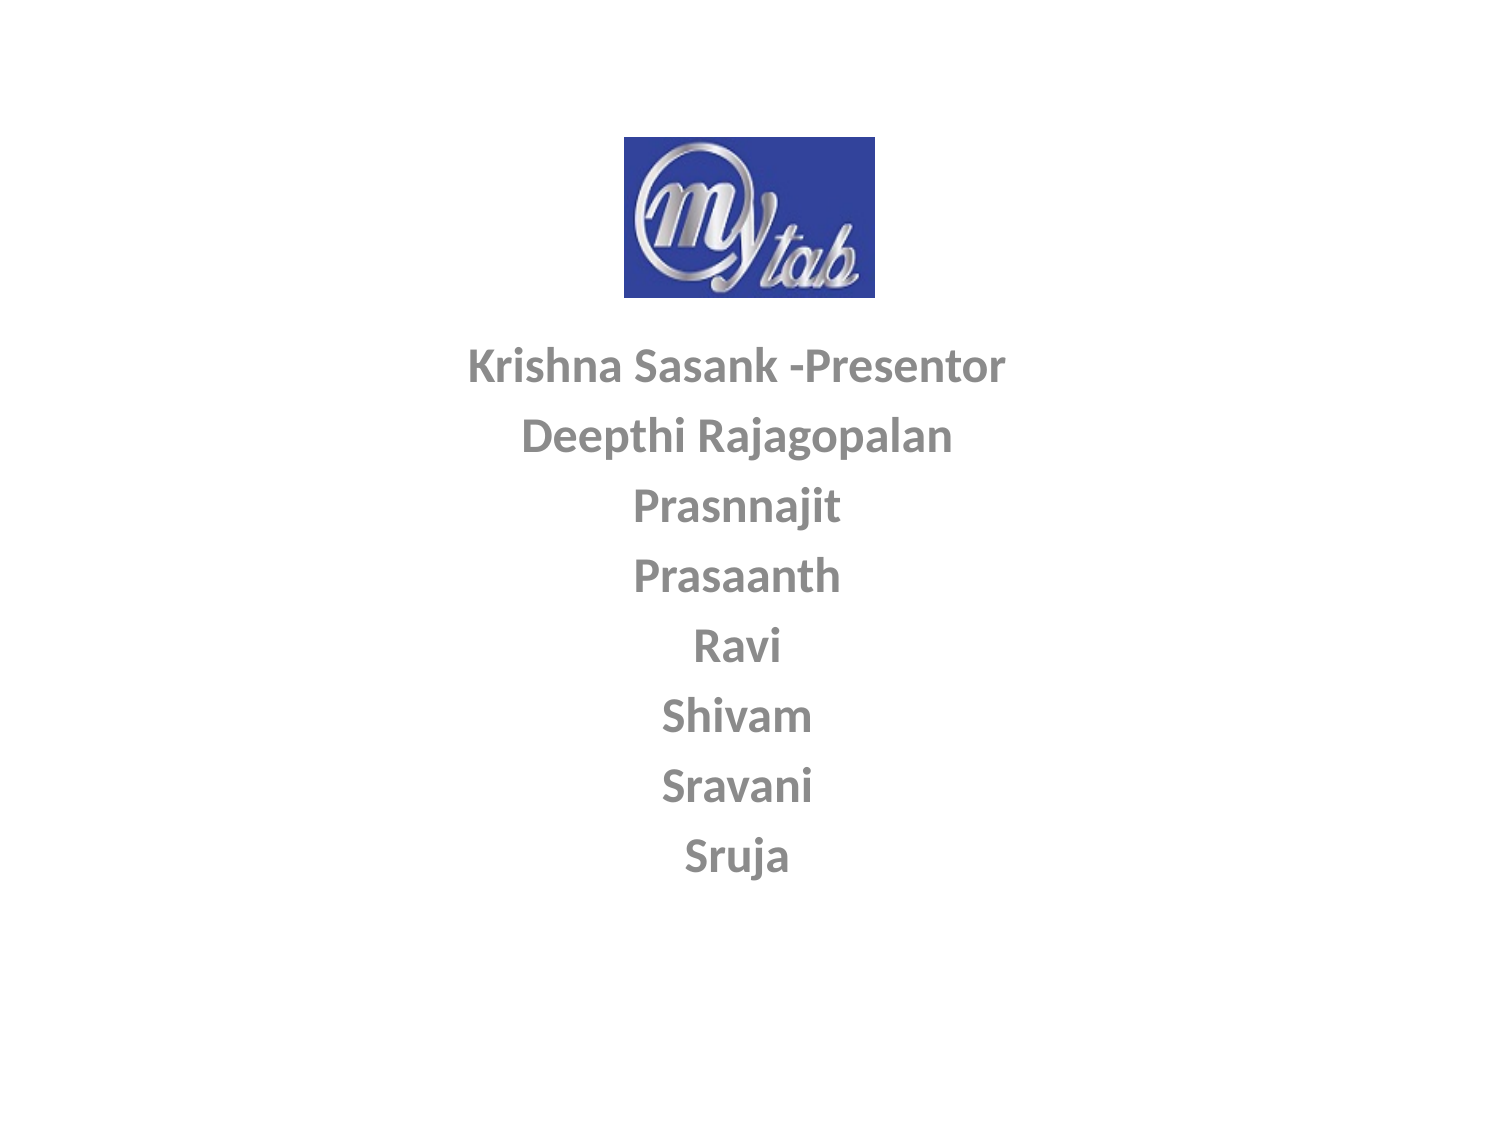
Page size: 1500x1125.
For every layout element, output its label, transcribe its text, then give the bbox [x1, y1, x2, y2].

subtitle Krishna Sasank -Presentor Deepthi Rajagopalan Prasnnajit Prasaanth Ravi Shivam Sravani Sruja [212, 324, 1263, 988]
picture [624, 137, 876, 298]
